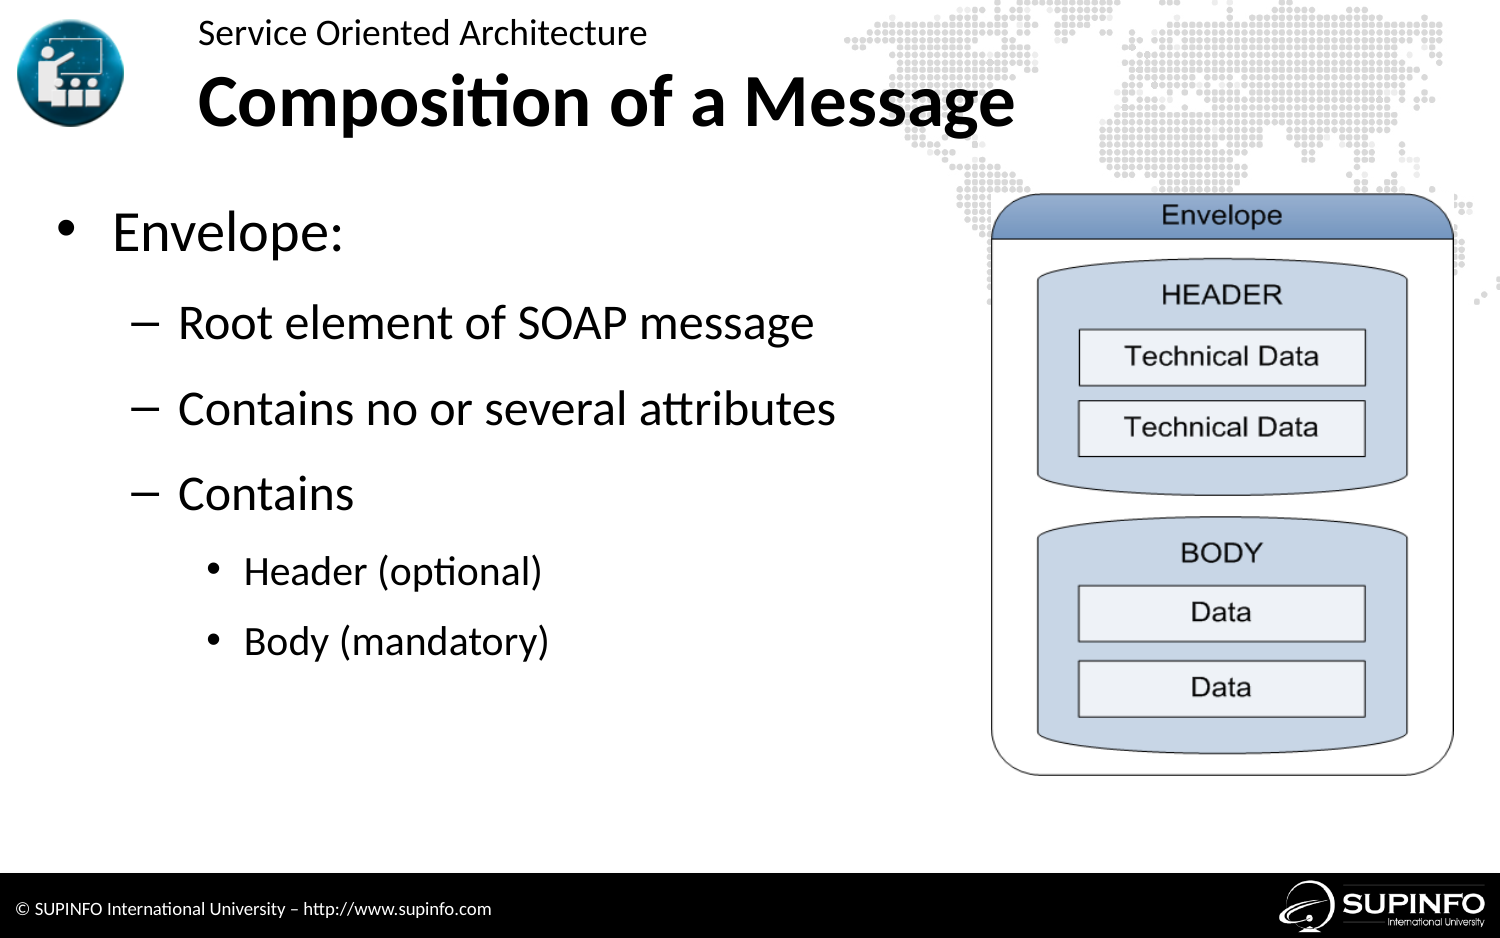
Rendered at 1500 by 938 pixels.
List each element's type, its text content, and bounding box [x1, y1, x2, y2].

picture [39, 46, 101, 107]
list Envelope: Root element of SOAP message Contains no or several attributes Contains Header (optional) Body (mandatory) [41, 185, 1459, 880]
list Service Oriented Architecture [183, 0, 1459, 56]
picture [1269, 870, 1494, 938]
title Composition of a Message [183, 56, 1459, 138]
picture [17, 19, 125, 127]
text_box [419, 28, 450, 90]
picture [844, 0, 1500, 327]
picture [991, 192, 1455, 776]
picture [49, 37, 102, 75]
